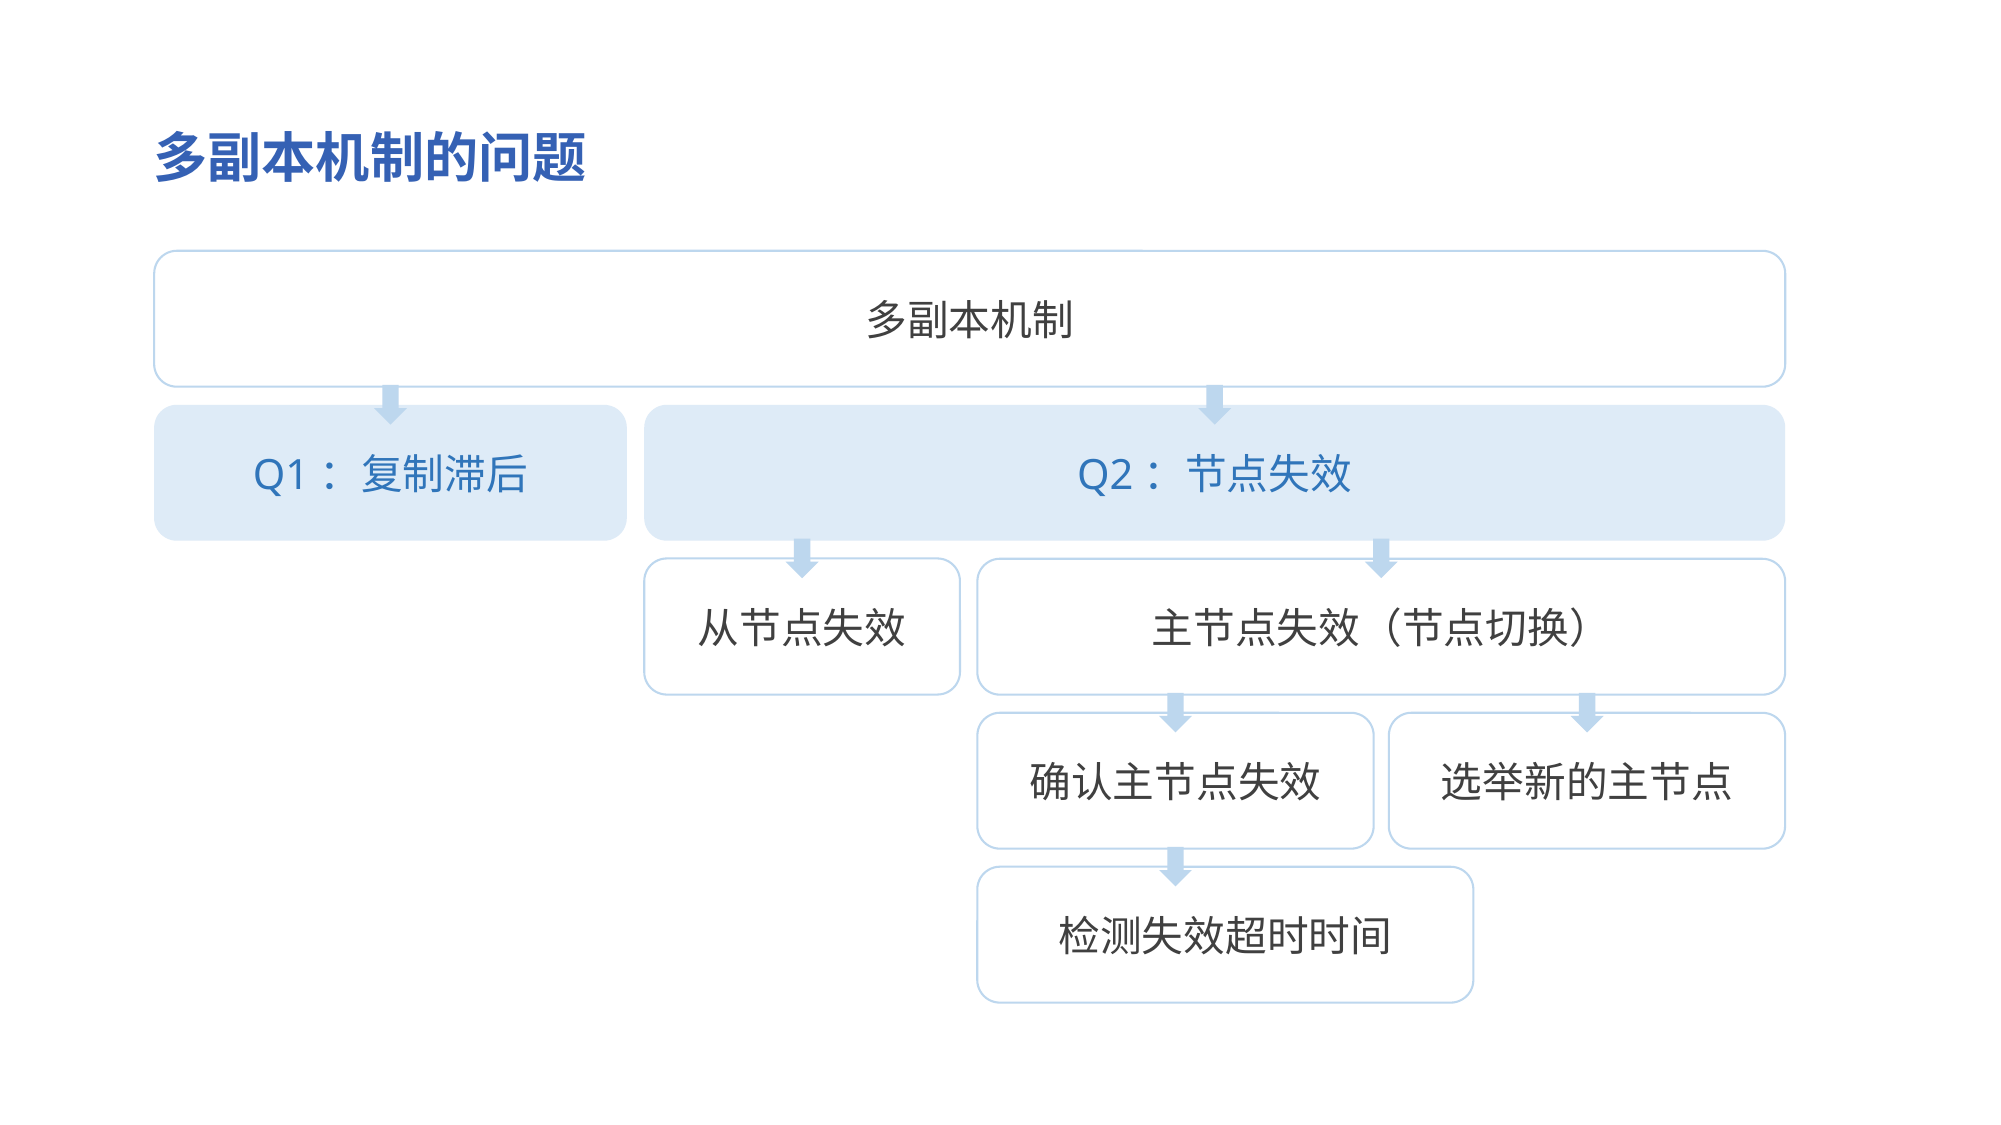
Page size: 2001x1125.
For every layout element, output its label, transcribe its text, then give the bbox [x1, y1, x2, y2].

text_box 确认主节点失效 [976, 711, 1375, 850]
text_box [371, 383, 410, 427]
text_box Q1：复制滞后 [153, 403, 628, 542]
text_box [1156, 691, 1195, 734]
text_box 多副本机制的问题 [138, 115, 1762, 196]
text_box 从节点失效 [643, 557, 962, 696]
text_box [1568, 691, 1607, 734]
text_box 主节点失效（节点切换） [976, 557, 1787, 696]
text_box [783, 537, 822, 580]
text_box 选举新的主节点 [1387, 711, 1787, 850]
text_box [1195, 383, 1234, 427]
text_box 检测失效超时时间 [976, 865, 1475, 1004]
text_box Q2：节点失效 [643, 403, 1787, 542]
text_box [1362, 537, 1401, 580]
text_box [1156, 845, 1195, 888]
text_box 多副本机制 [153, 249, 1787, 388]
